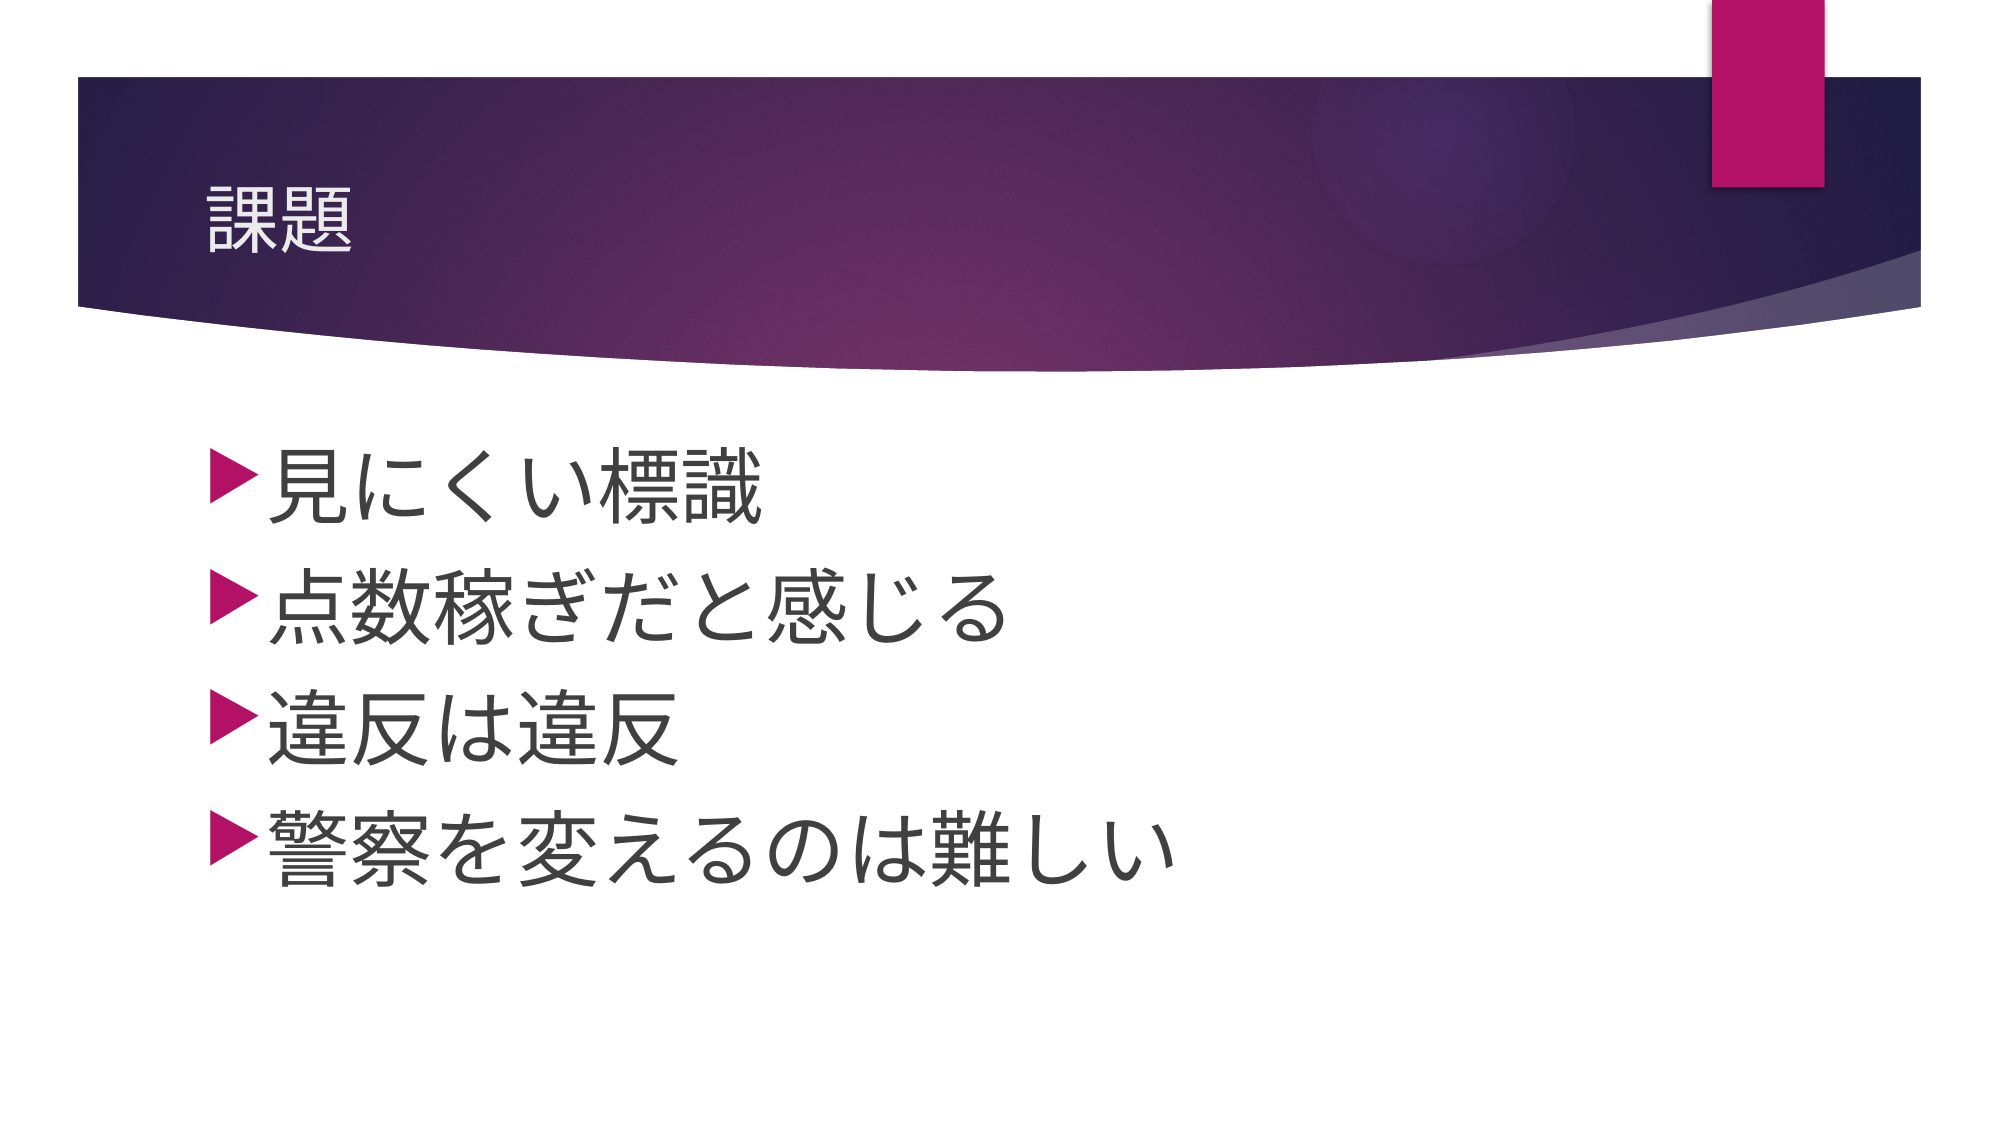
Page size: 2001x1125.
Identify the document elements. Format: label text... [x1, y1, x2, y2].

list 見にくい標識 点数稼ぎだと感じる 違反は違反 警察を変えるのは難しい [189, 427, 1638, 988]
title 課題 [189, 159, 1627, 276]
